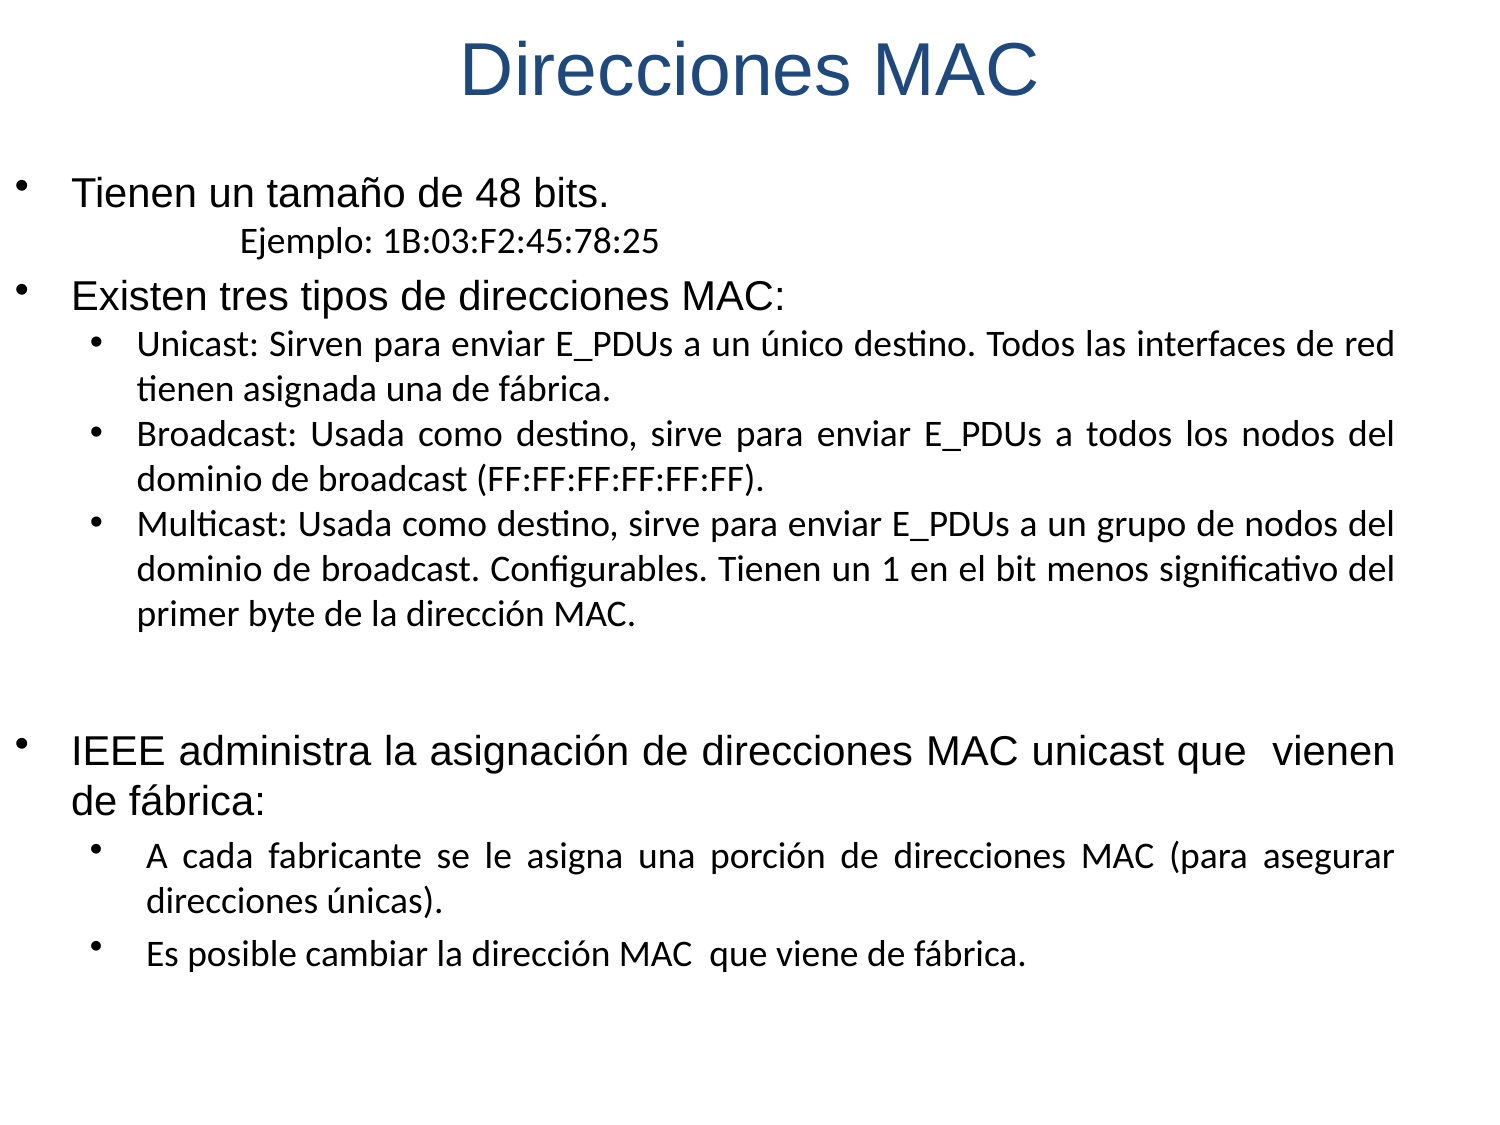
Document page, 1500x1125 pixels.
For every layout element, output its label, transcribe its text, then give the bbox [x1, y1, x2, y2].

text_box Direcciones MAC [0, 0, 1500, 160]
text_box Tienen un tamaño de 48 bits. Ejemplo: 1B:03:F2:45:78:25 Existen tres tipos de direcciones MAC: Unicast: Sirven para enviar E_PDUs a un único destino. Todos las interfaces de red tienen asignada una de fábrica. Broadcast: Usada como destino, sirve para enviar E_PDUs a todos los nodos del dominio de broadcast (FF:FF:FF:FF:FF:FF). Multicast: Usada como destino, sirve para enviar E_PDUs a un grupo de nodos del dominio de broadcast. Configurables. Tienen un 1 en el bit menos significativo del primer byte de la dirección MAC. [0, 158, 1412, 716]
text_box IEEE administra la asignación de direcciones MAC unicast que vienen de fábrica: A cada fabricante se le asigna una porción de direcciones MAC (para asegurar direcciones únicas). Es posible cambiar la dirección MAC que viene de fábrica. [0, 716, 1412, 1076]
